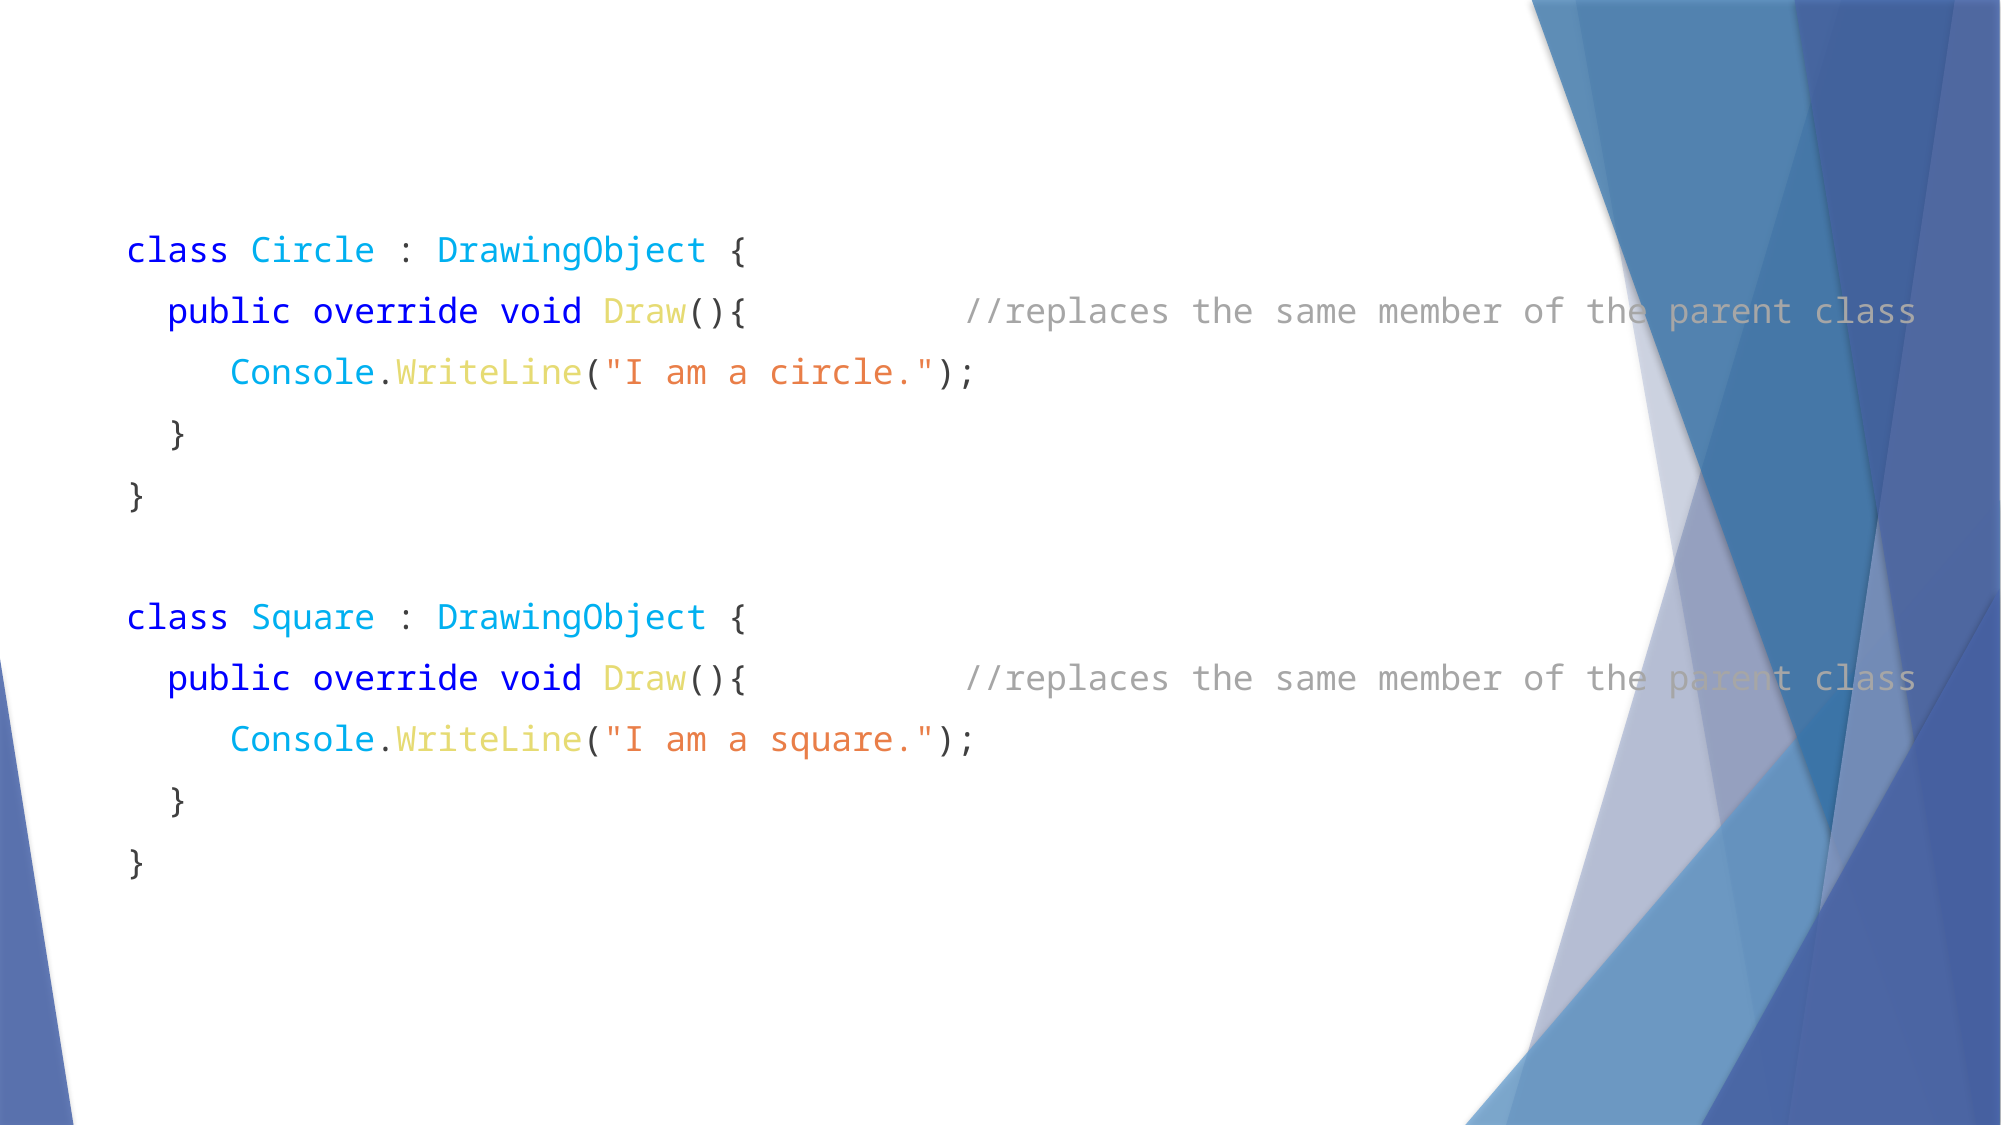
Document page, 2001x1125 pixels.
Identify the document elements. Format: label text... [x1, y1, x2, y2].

list class Circle : DrawingObject { public override void Draw(){ //replaces the same member of the parent class Console.WriteLine("I am a circle."); } } class Square : DrawingObject { public override void Draw(){ //replaces the same member of the parent class Console.WriteLine("I am a square."); } } [111, 219, 1957, 991]
